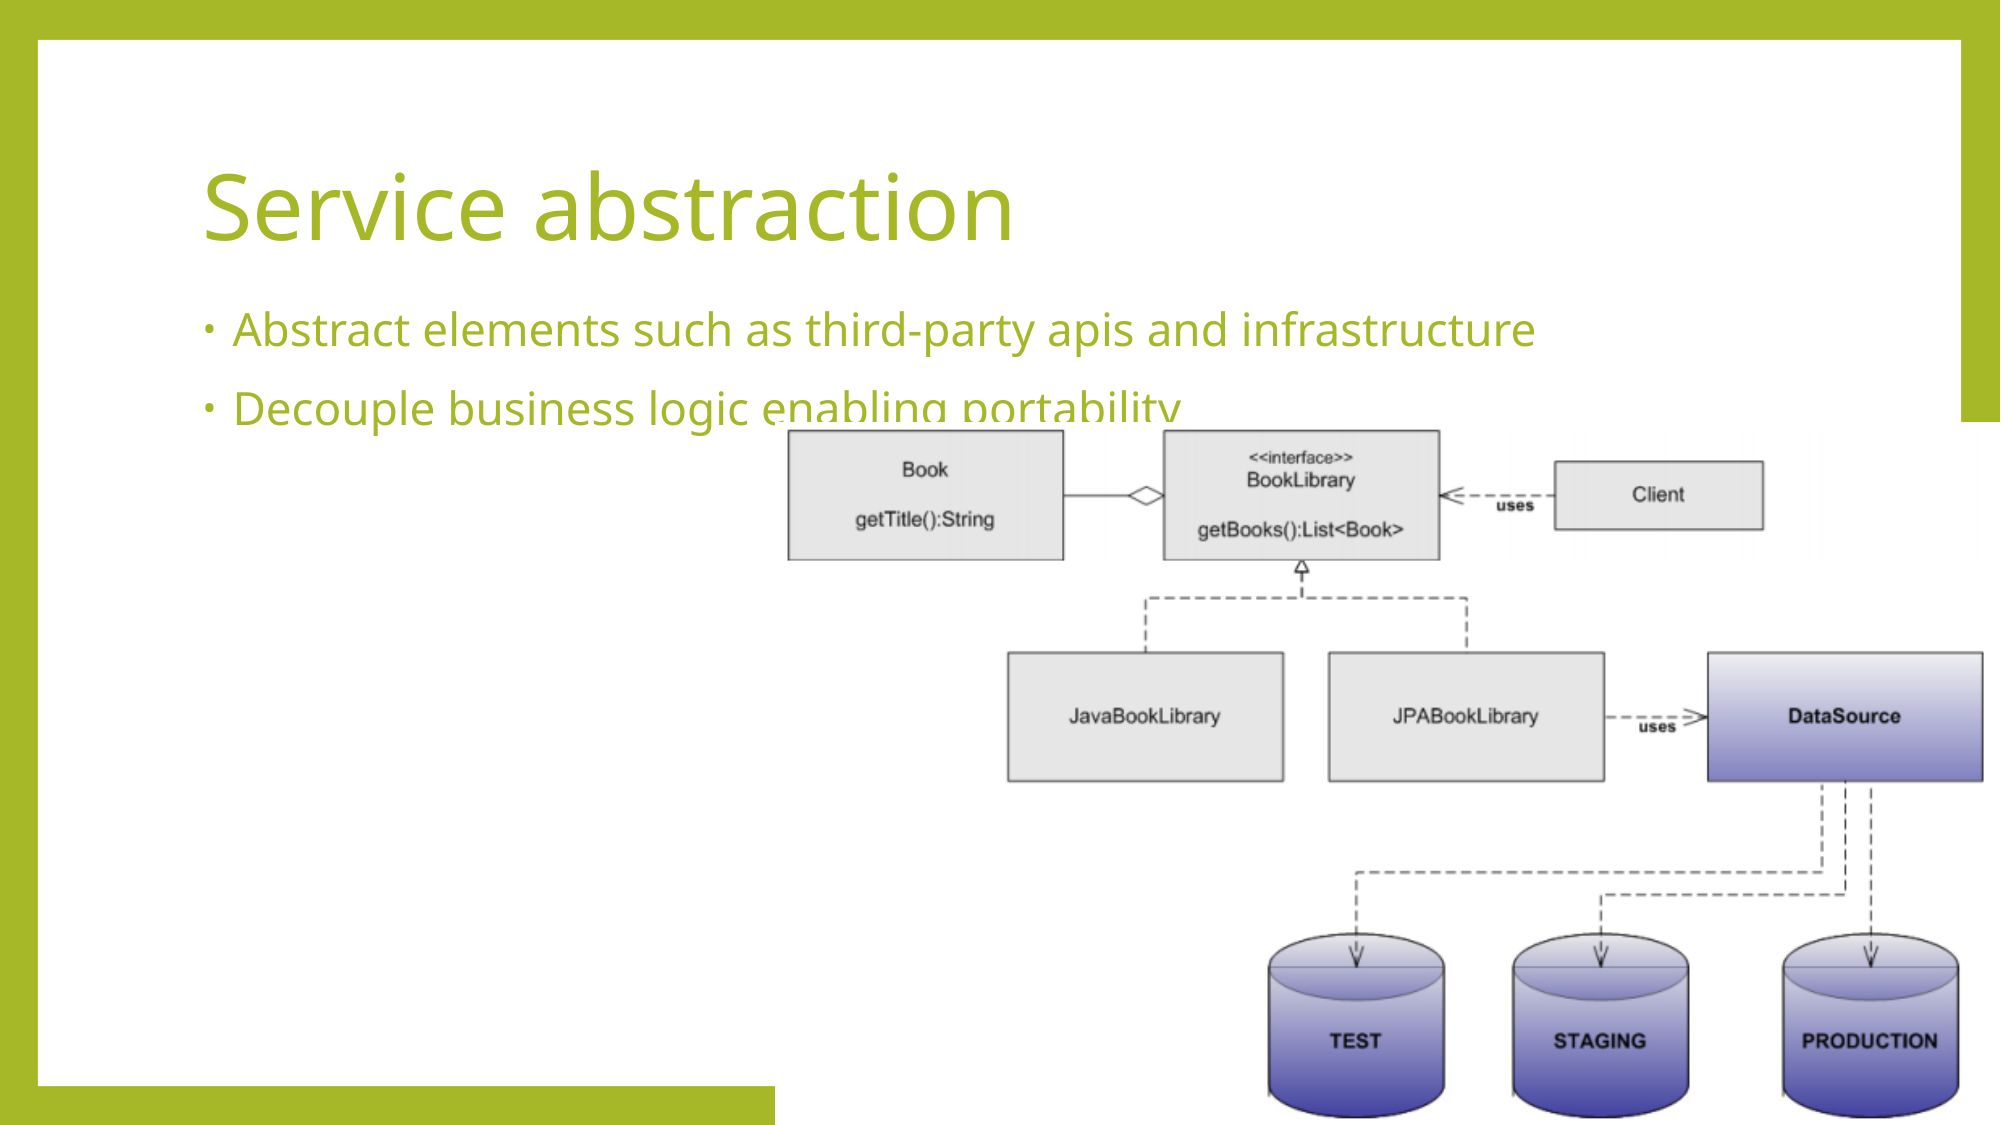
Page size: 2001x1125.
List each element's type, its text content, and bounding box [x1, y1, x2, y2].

title Service abstraction [187, 99, 1808, 299]
picture [775, 422, 2000, 1125]
list Abstract elements such as third-party apis and infrastructure Decouple business logic enabling portability [180, 299, 1905, 476]
